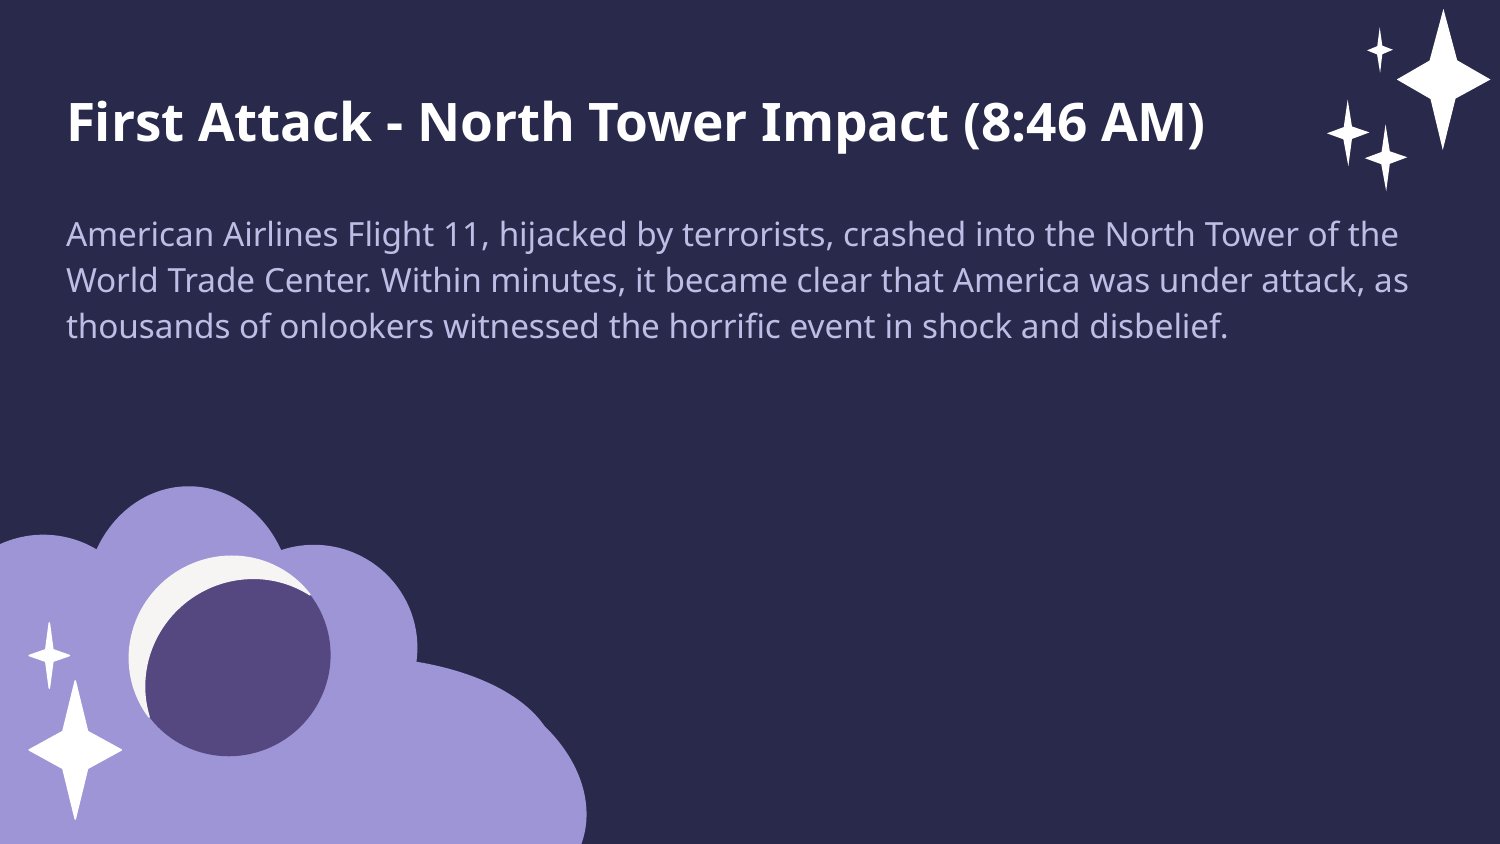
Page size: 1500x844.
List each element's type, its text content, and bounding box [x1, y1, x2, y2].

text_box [0, 486, 621, 844]
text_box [1326, 8, 1491, 192]
text_box First Attack - North Tower Impact (8:46 AM) [51, 72, 1321, 167]
text_box American Airlines Flight 11, hijacked by terrorists, crashed into the North Tower of the World Trade Center. Within minutes, it became clear that America was under attack, as thousands of onlookers witnessed the horrific event in shock and disbelief. [51, 192, 1449, 465]
